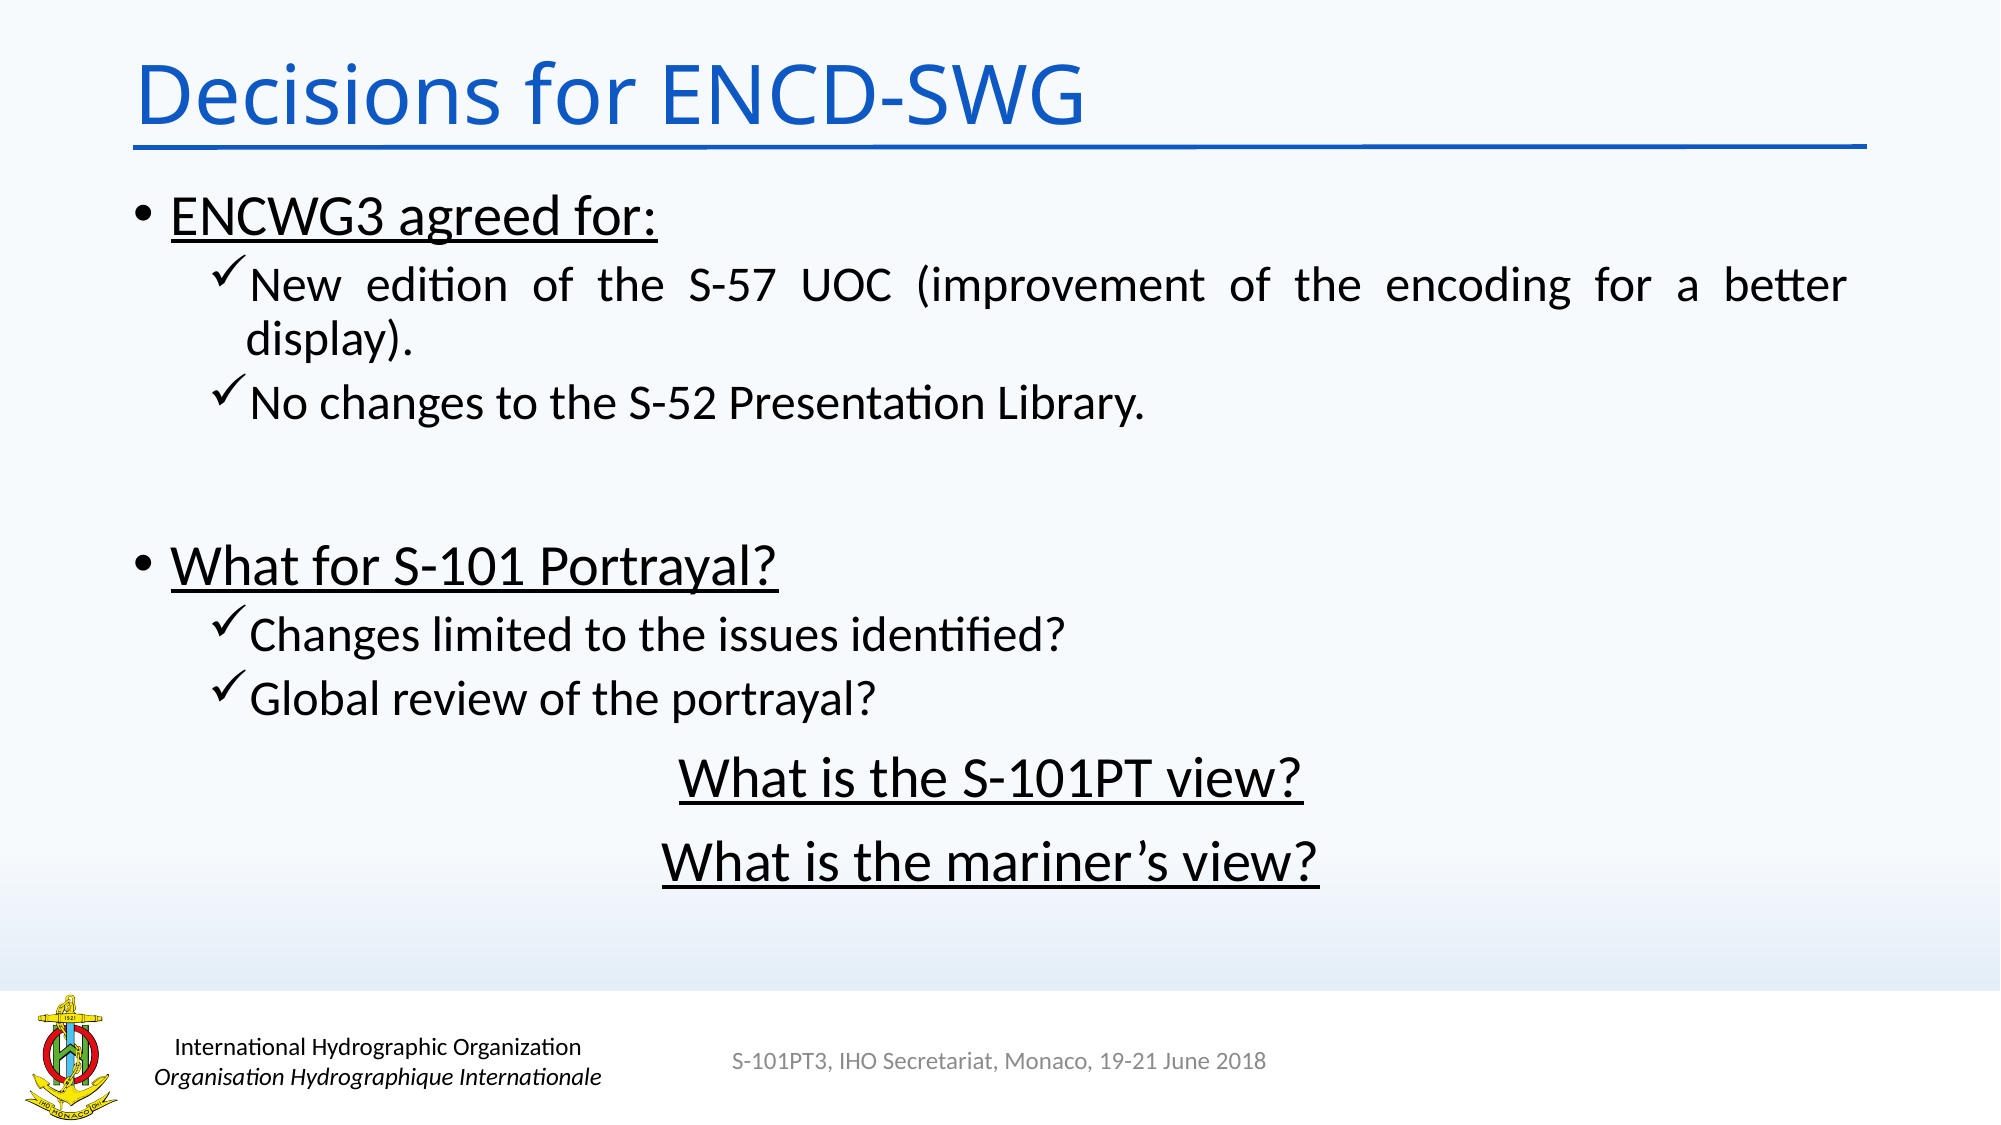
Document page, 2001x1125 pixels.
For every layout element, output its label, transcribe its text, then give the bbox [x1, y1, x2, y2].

picture [17, 990, 122, 1125]
footer S-101PT3, IHO Secretariat, Monaco, 19-21 June 2018 [662, 1029, 1338, 1090]
list ENCWG3 agreed for: New edition of the S-57 UOC (improvement of the encoding for a better display). No changes to the S-52 Presentation Library. What for S-101 Portrayal? Changes limited to the issues identified? Global review of the portrayal? What is the S-101PT view? What is the mariner’s view? [118, 177, 1864, 921]
title Decisions for ENCD-SWG [119, 45, 1593, 150]
